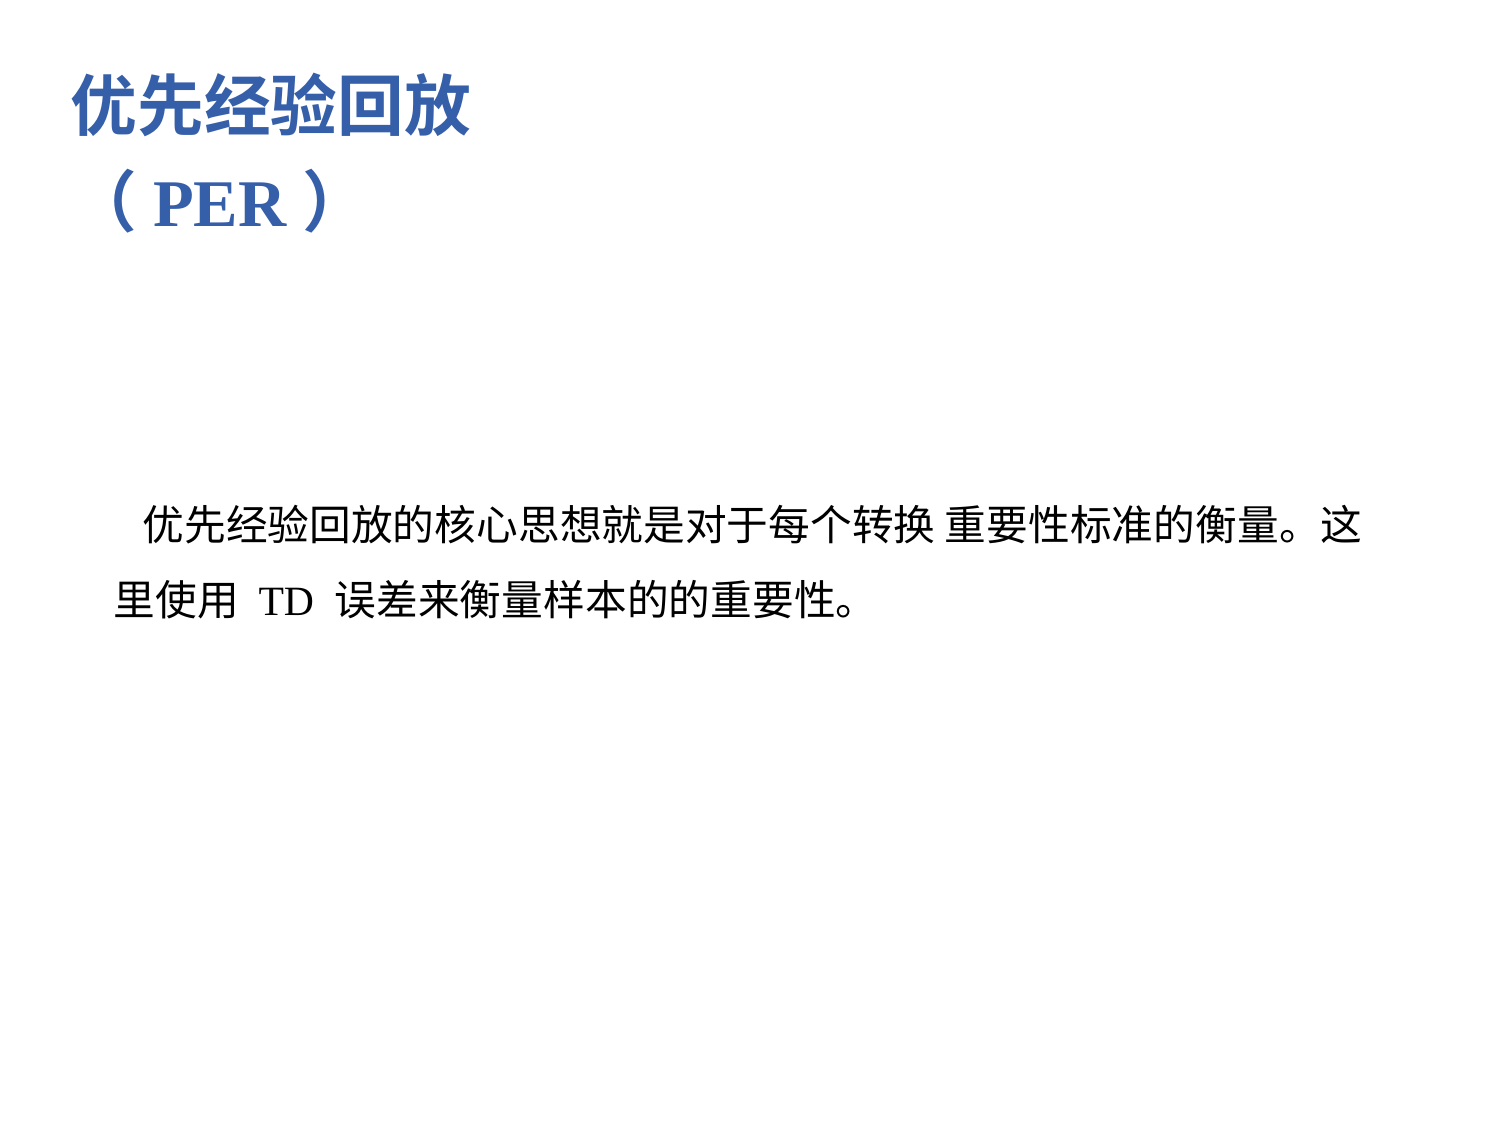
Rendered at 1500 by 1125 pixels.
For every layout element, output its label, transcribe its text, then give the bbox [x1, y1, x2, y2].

text_box 优先经验回放（PER） [55, 40, 692, 248]
